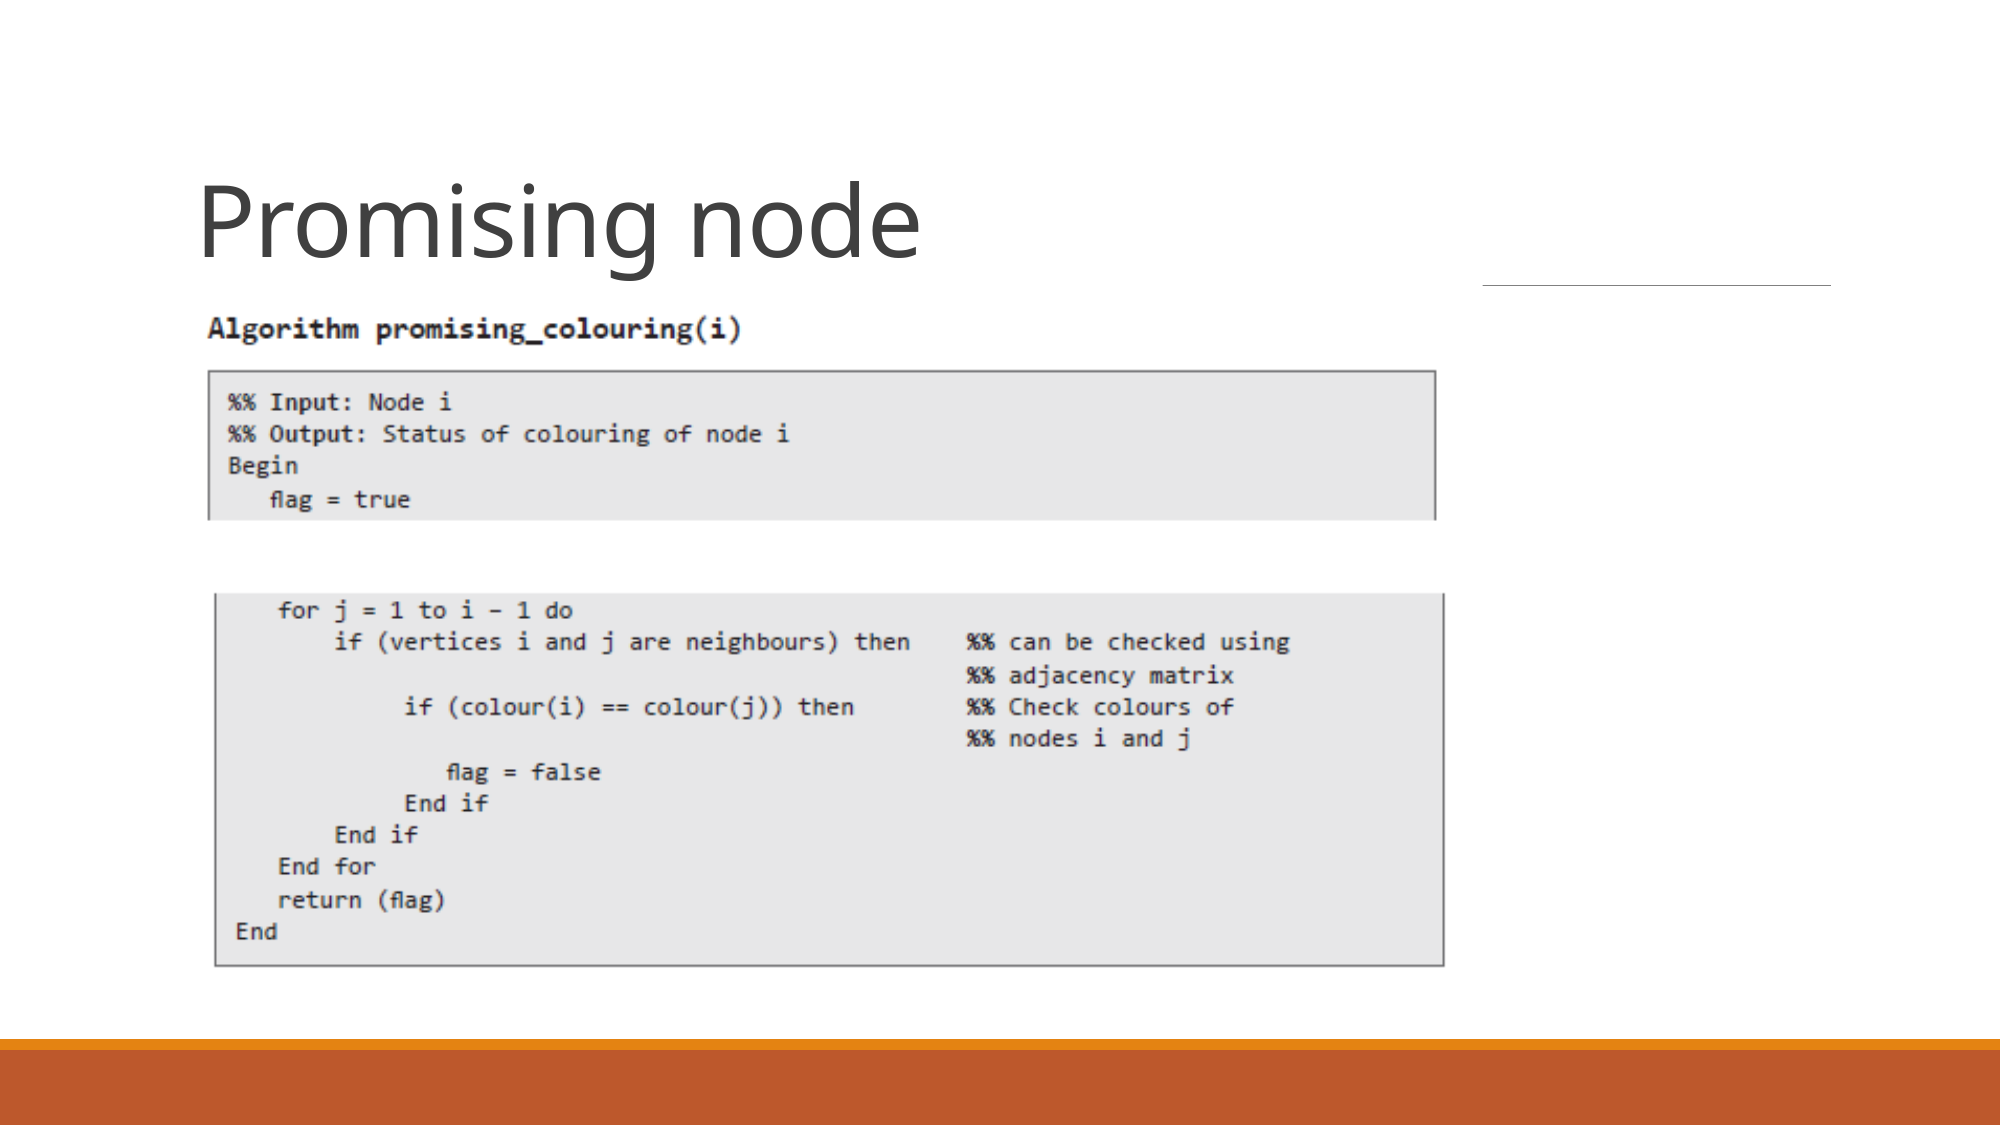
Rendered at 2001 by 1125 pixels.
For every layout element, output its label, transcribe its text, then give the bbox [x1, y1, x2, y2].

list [133, 284, 1483, 557]
picture [149, 555, 1483, 979]
title Promising node [180, 47, 1830, 285]
